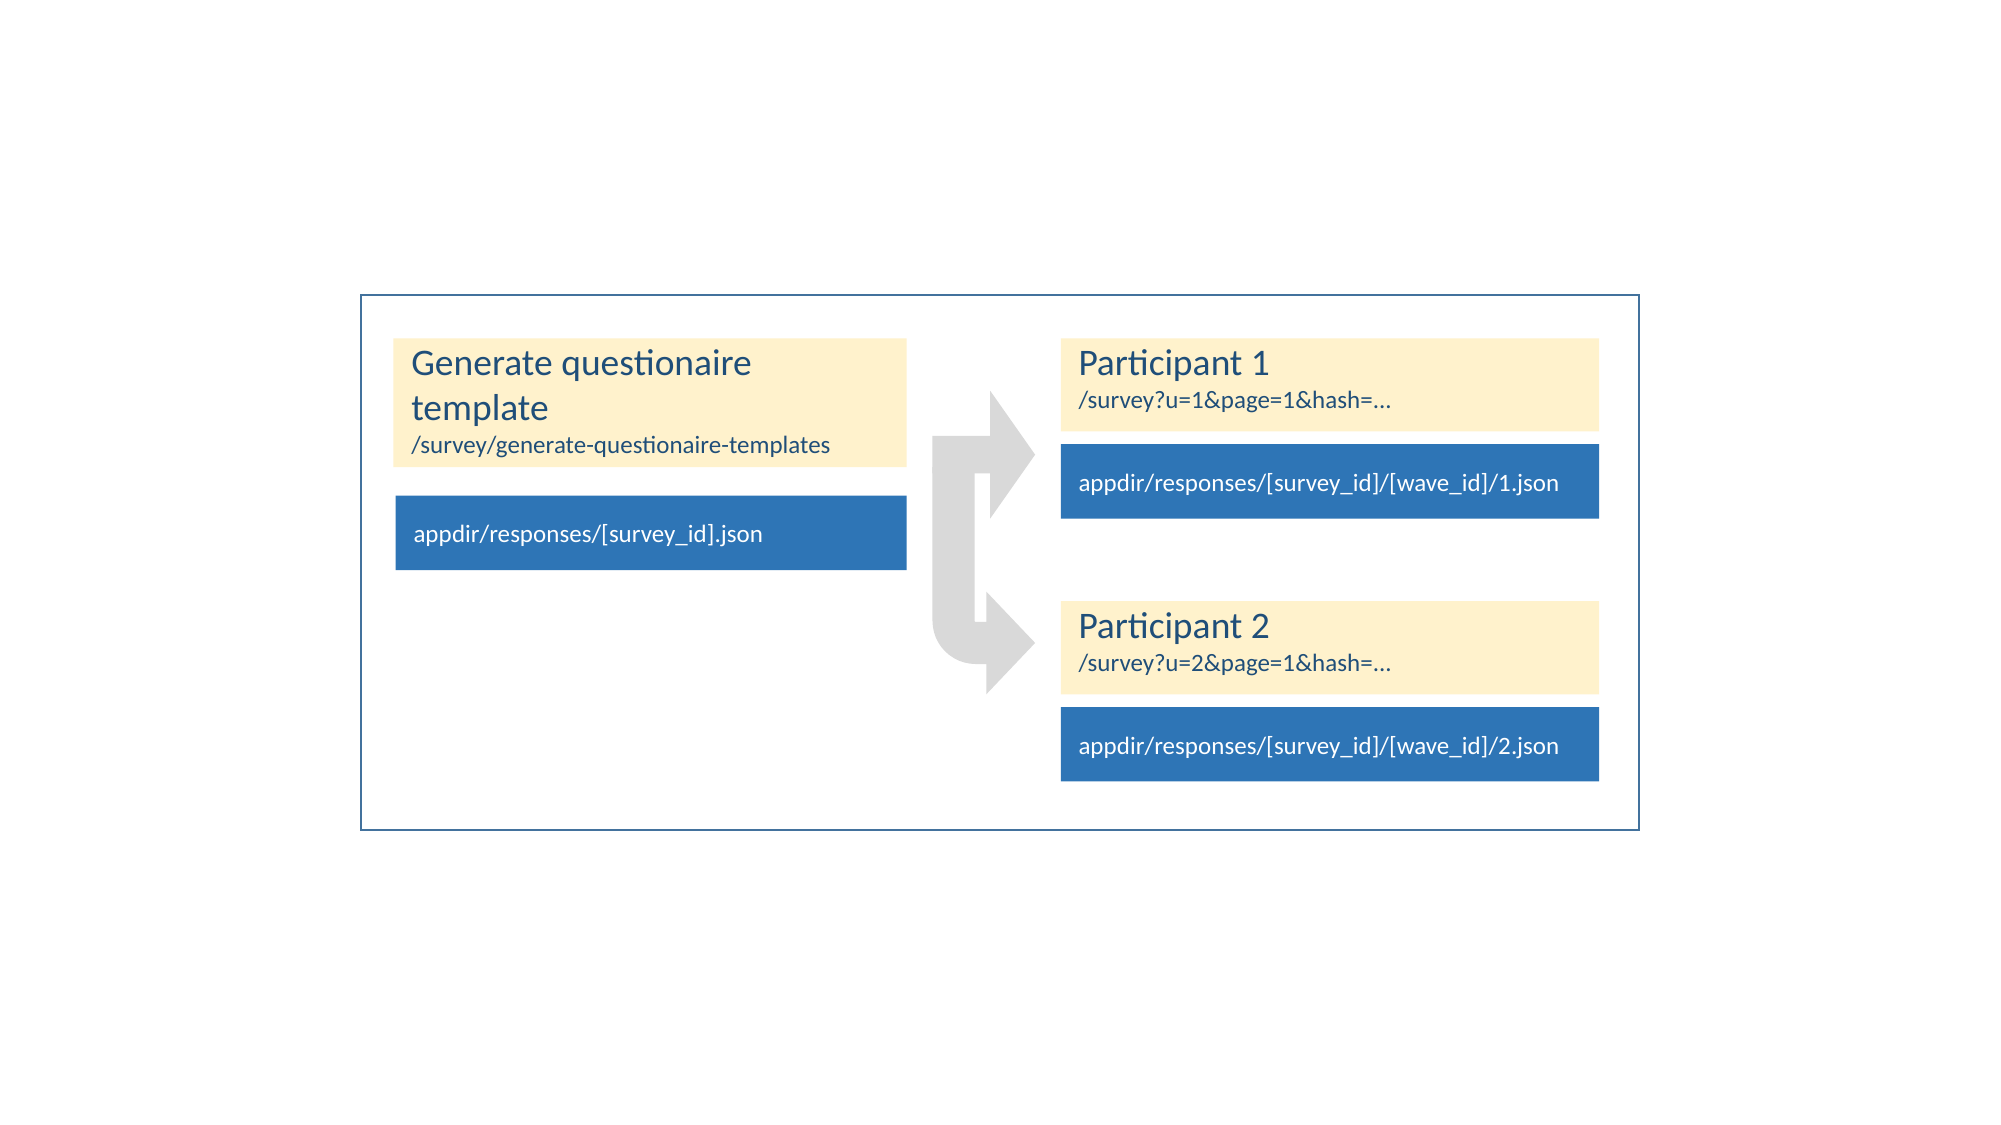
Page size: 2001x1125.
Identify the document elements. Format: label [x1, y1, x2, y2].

text_box [360, 295, 1640, 830]
